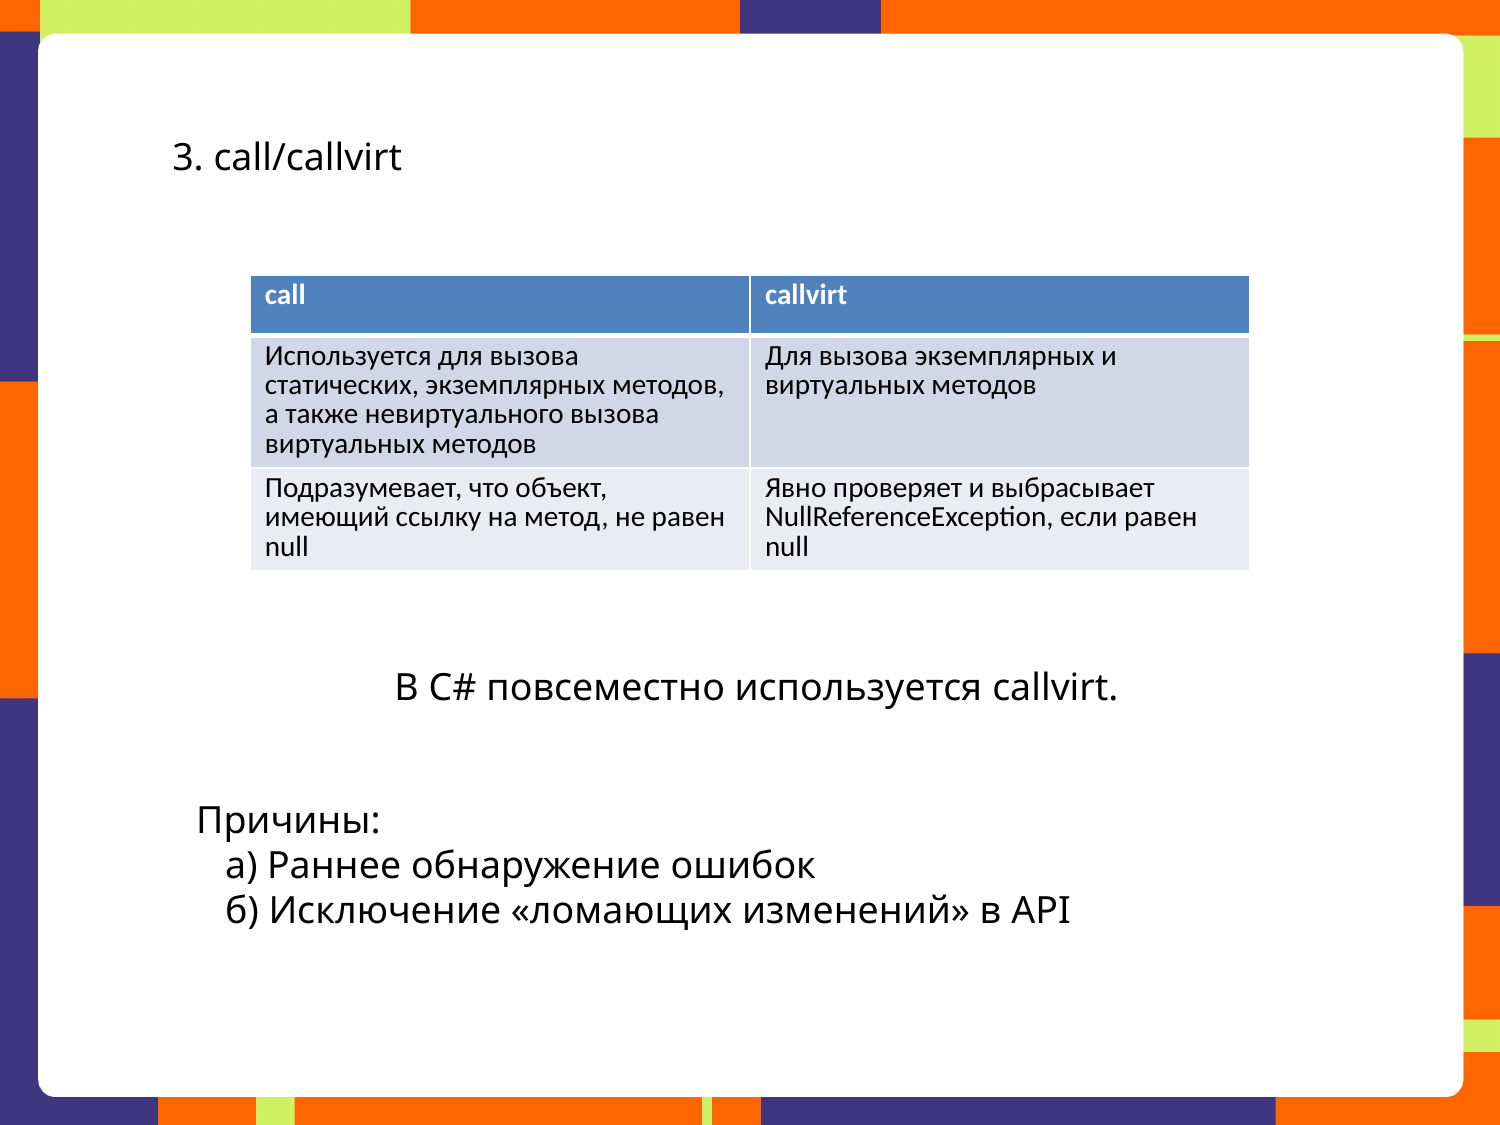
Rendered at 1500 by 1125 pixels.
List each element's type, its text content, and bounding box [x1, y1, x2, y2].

table_cell Используется для вызова статических, экземплярных методов, а также невиртуального вызова виртуальных методов [251, 338, 749, 467]
table_cell Для вызова экземплярных и виртуальных методов [751, 338, 1249, 467]
text_box 3. call/callvirt [157, 125, 417, 186]
table_cell Явно проверяет и выбрасывает NullReferenceException, если равен null [751, 469, 1249, 570]
text_box В C# повсеместно используется callvirt. [379, 655, 1134, 716]
picture [0, 0, 1500, 1125]
table_cell Подразумевает, что объект, имеющий ссылку на метод, не равен null [251, 469, 749, 570]
table_header call [251, 276, 749, 333]
text_box Причины: а) Раннее обнаружение ошибок б) Исключение «ломающих изменений» в API [181, 788, 1086, 939]
table_header callvirt [751, 276, 1249, 333]
